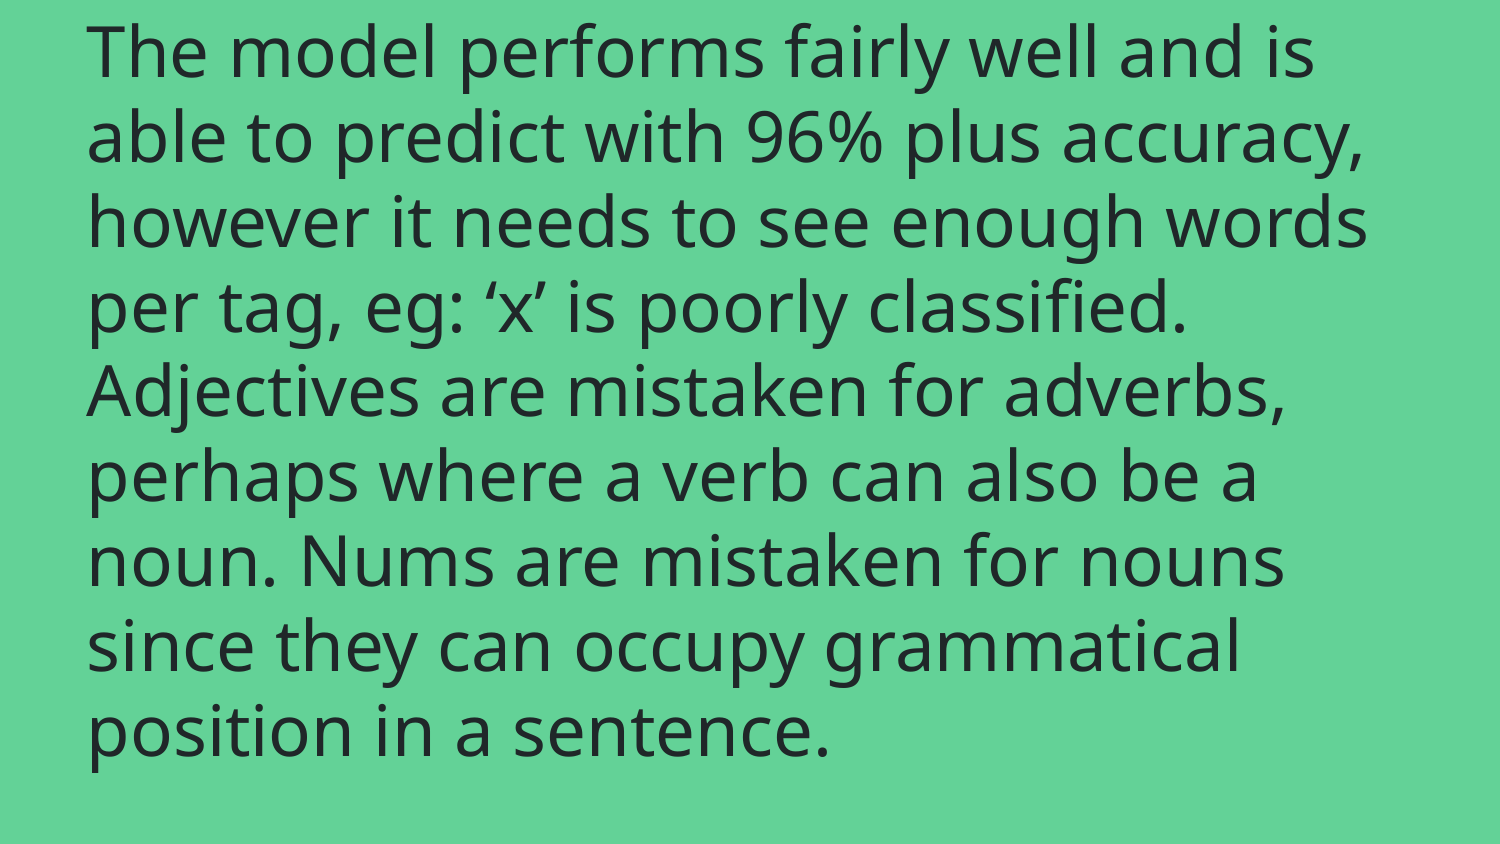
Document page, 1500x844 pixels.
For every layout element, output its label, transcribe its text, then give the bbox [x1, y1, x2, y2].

title The model performs fairly well and is able to predict with 96% plus accuracy, however it needs to see enough words per tag, eg: ‘x’ is poorly classified. Adjectives are mistaken for adverbs, perhaps where a verb can also be a noun. Nums are mistaken for nouns since they can occupy grammatical position in a sentence. [71, 53, 1467, 725]
